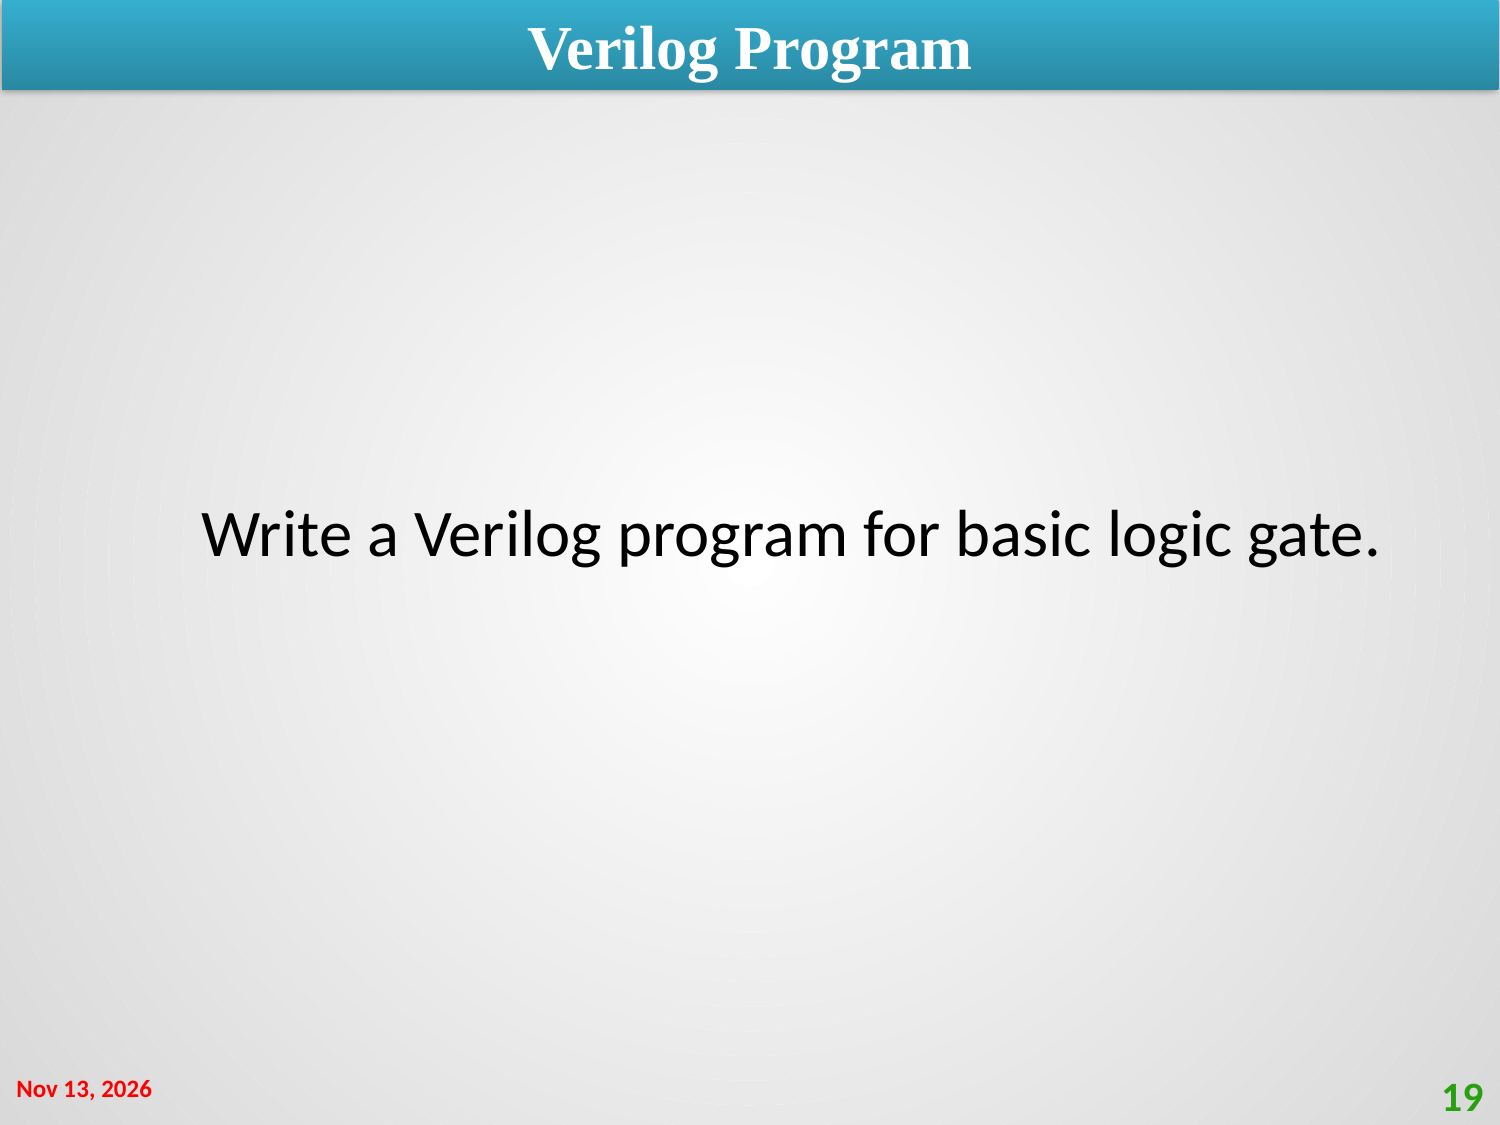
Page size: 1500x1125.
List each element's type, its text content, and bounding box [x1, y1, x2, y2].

text_box Write a Verilog program for basic logic gate. [186, 482, 1397, 577]
slide_number 6-Oct-21 [1, 1057, 352, 1118]
text_box Verilog Program [2, 0, 1499, 90]
slide_number 19 [1148, 1065, 1499, 1125]
